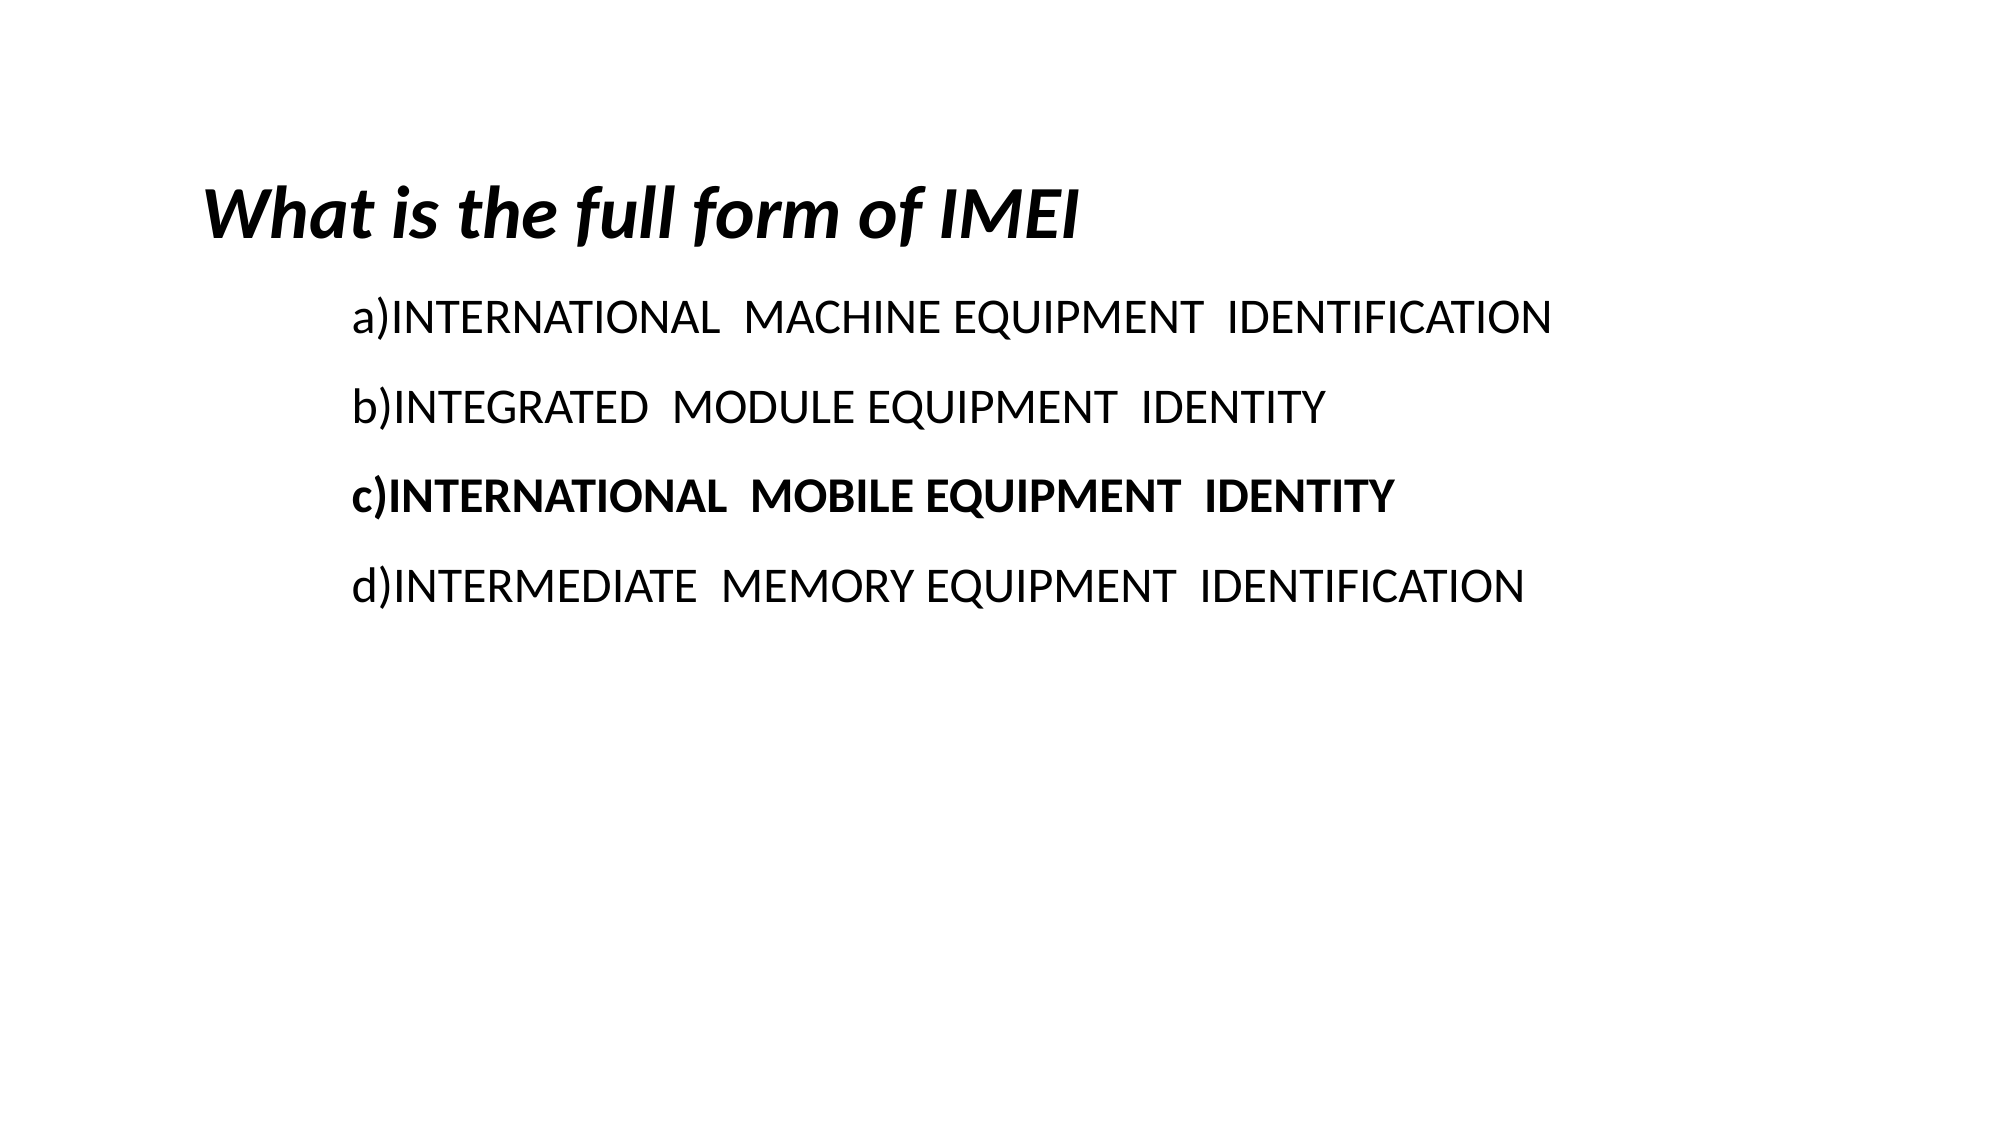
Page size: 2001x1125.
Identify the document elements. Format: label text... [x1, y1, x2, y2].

text_box What is the full form of IMEI a)INTERNATIONAL MACHINE EQUIPMENT IDENTIFICATION b)INTEGRATED MODULE EQUIPMENT IDENTITY c)INTERNATIONAL MOBILE EQUIPMENT IDENTITY d)INTERMEDIATE MEMORY EQUIPMENT IDENTIFICATION [186, 142, 1950, 621]
